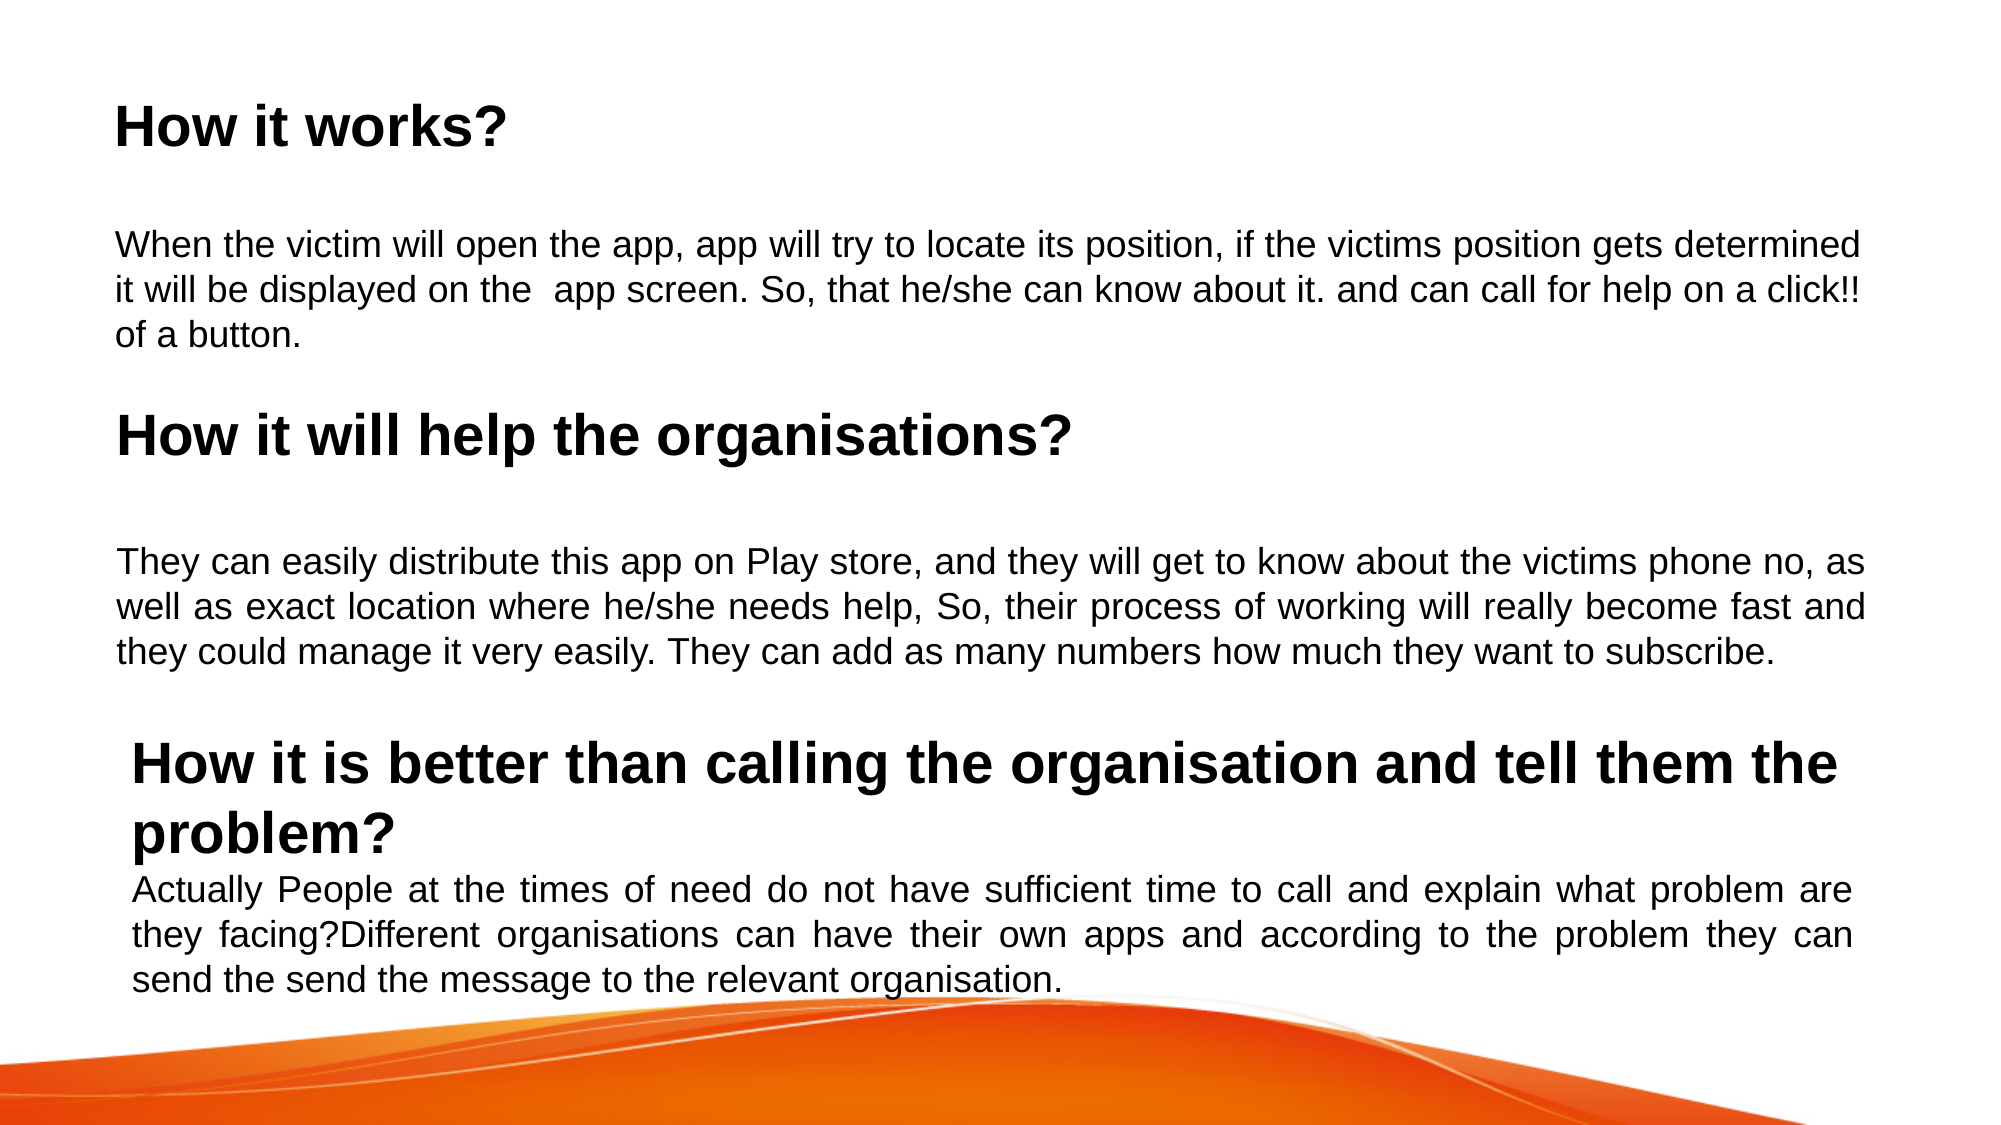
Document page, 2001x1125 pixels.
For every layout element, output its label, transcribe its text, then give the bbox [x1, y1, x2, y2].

text_box How it is better than calling the organisation and tell them the problem? Actually People at the times of need do not have sufficient time to call and explain what problem are they facing?Different organisations can have their own apps and according to the problem they can send the send the message to the relevant organisation. [117, 717, 1869, 1008]
list When the victim will open the app, app will try to locate its position, if the victims position gets determined it will be displayed on the app screen. So, that he/she can know about it. and can call for help on a click!! of a button. [100, 212, 1877, 396]
title How it works? [99, 74, 1901, 171]
text_box How it will help the organisations? They can easily distribute this app on Play store, and they will get to know about the victims phone no, as well as exact location where he/she needs help, So, their process of working will really become fast and they could manage it very easily. They can add as many numbers how much they want to subscribe. [101, 389, 1882, 680]
picture [0, 0, 2000, 1125]
